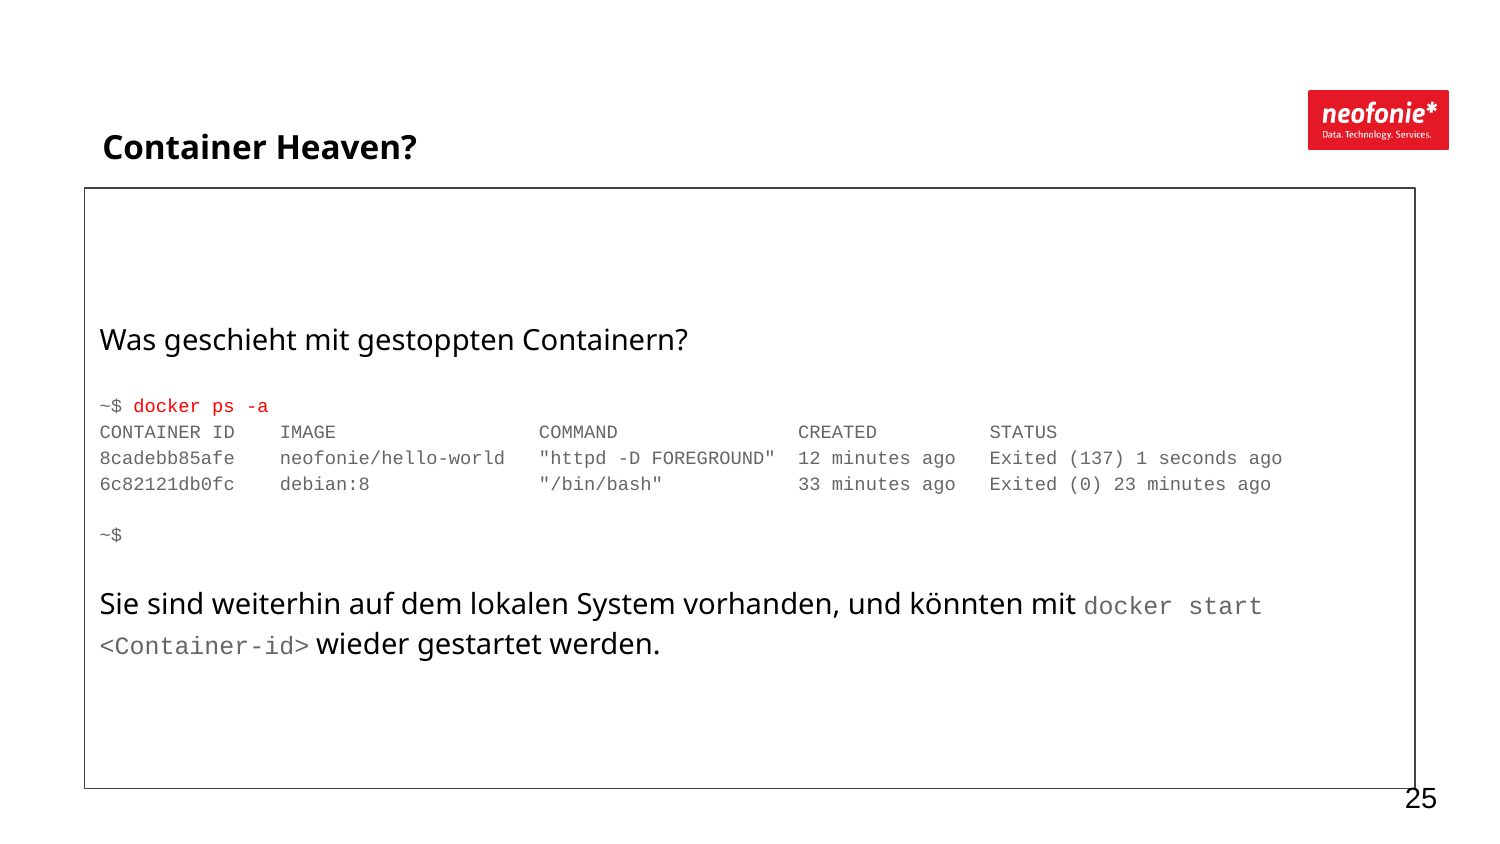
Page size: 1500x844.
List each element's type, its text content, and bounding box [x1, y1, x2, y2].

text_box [84, 118, 1416, 789]
picture [1308, 90, 1449, 150]
slide_number ‹#› [1389, 764, 1480, 830]
